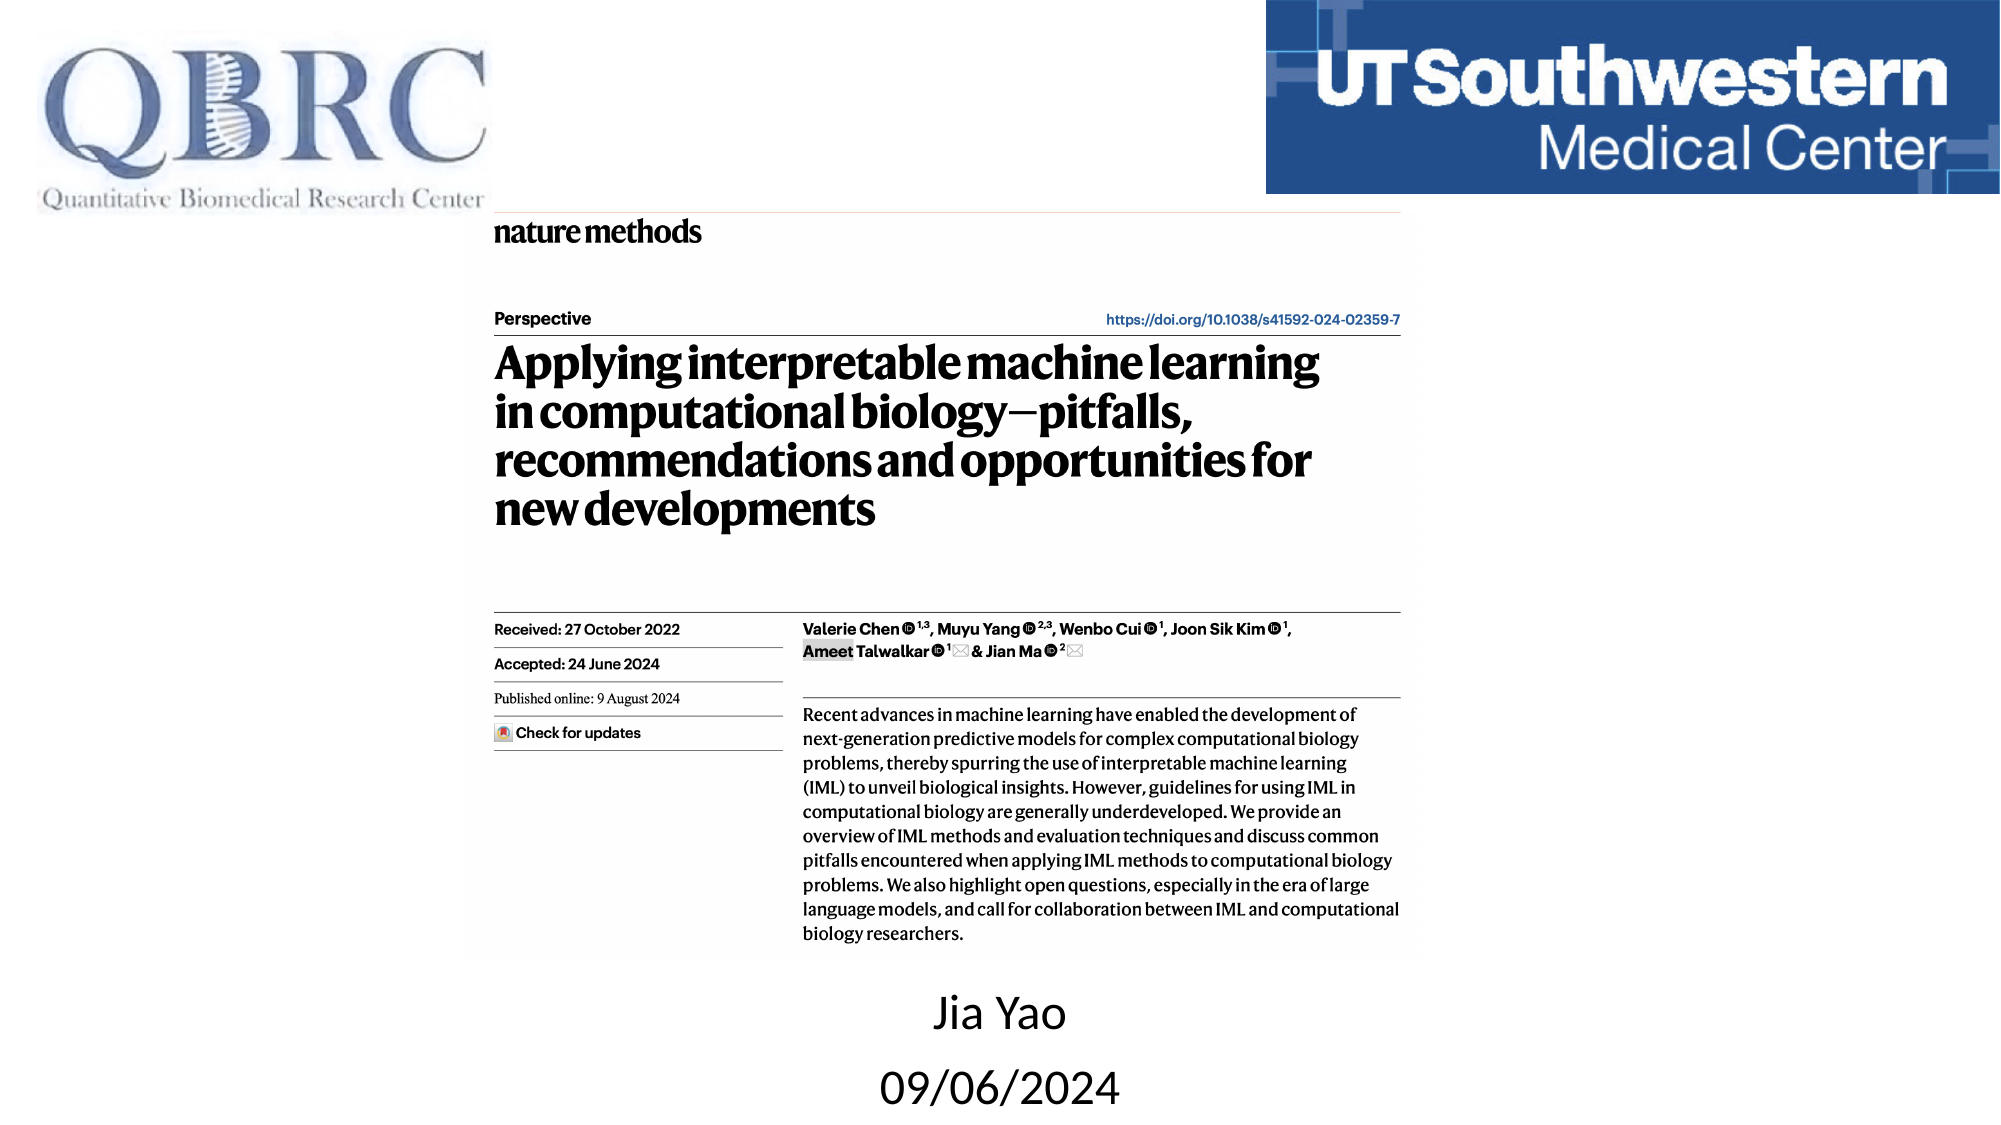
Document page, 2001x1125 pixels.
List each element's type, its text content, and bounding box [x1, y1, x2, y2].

picture [1265, 0, 2000, 194]
subtitle Jia Yao 09/06/2024 [249, 978, 1750, 1125]
picture [0, 0, 1421, 960]
